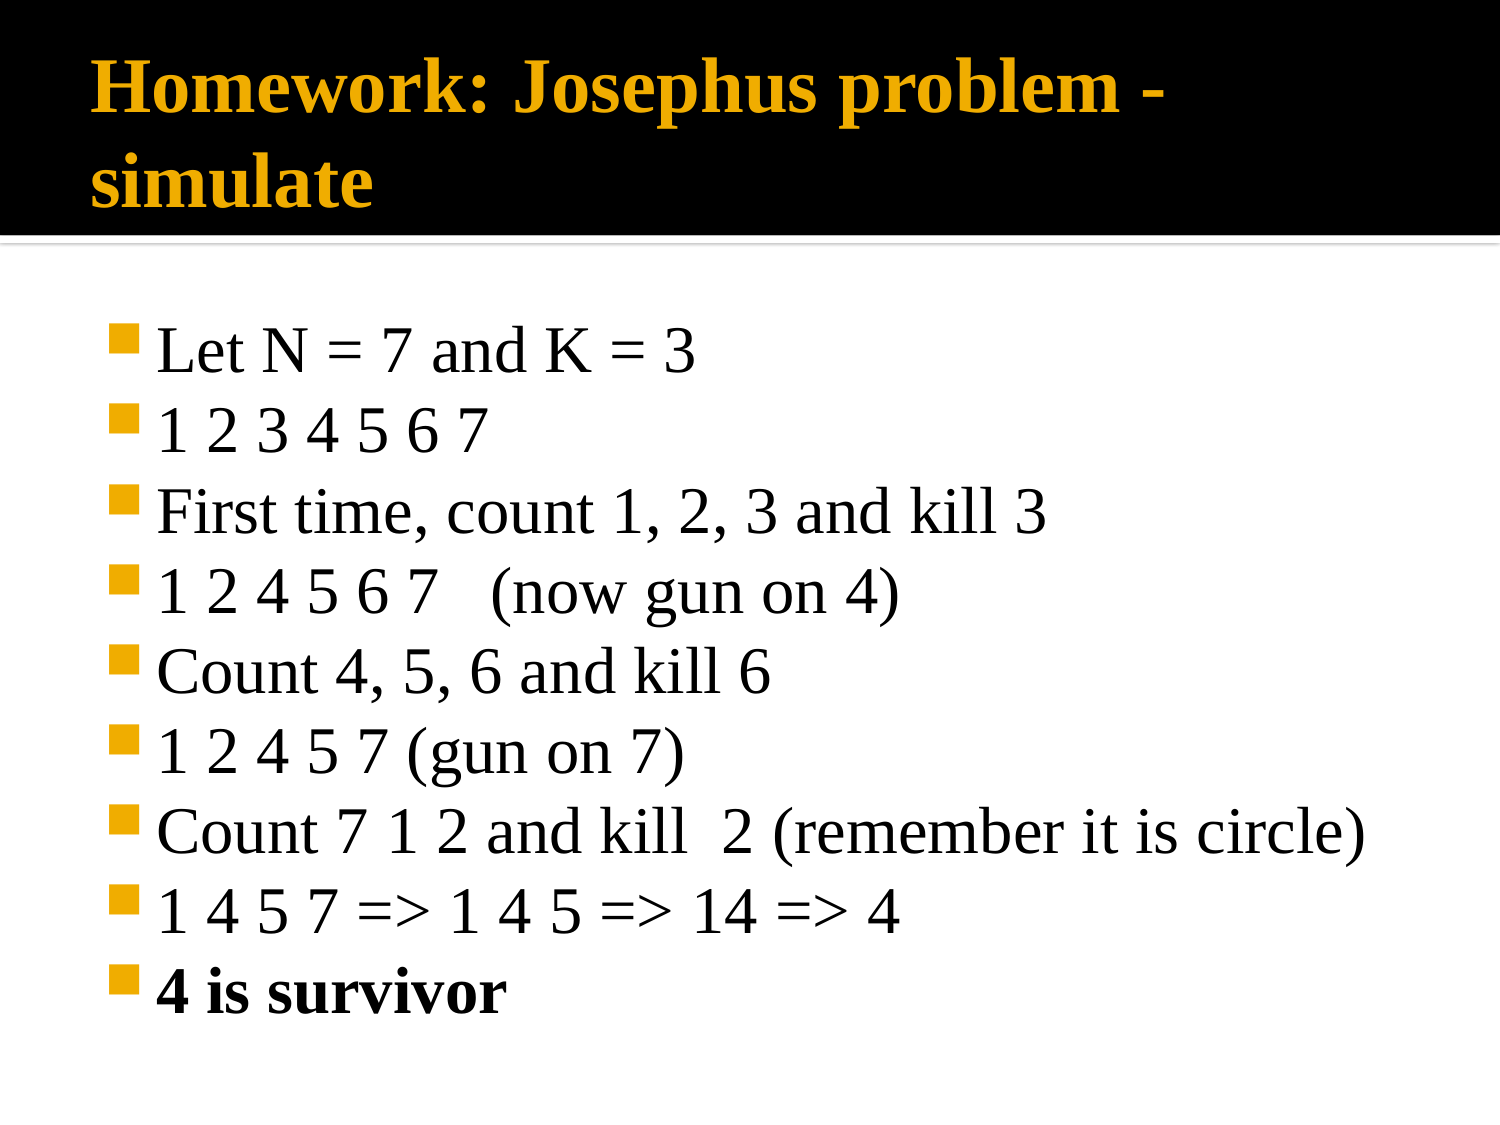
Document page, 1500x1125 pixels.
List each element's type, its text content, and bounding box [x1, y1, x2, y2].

title Homework: Josephus problem - simulate [75, 25, 1425, 231]
list Let N = 7 and K = 3 1 2 3 4 5 6 7 First time, count 1, 2, 3 and kill 3 1 2 4 5 6 7 (now gun on 4) Count 4, 5, 6 and kill 6 1 2 4 5 7 (gun on 7) Count 7 1 2 and kill 2 (remember it is circle) 1 4 5 7 => 1 4 5 => 14 => 4 4 is survivor [75, 291, 1425, 1050]
